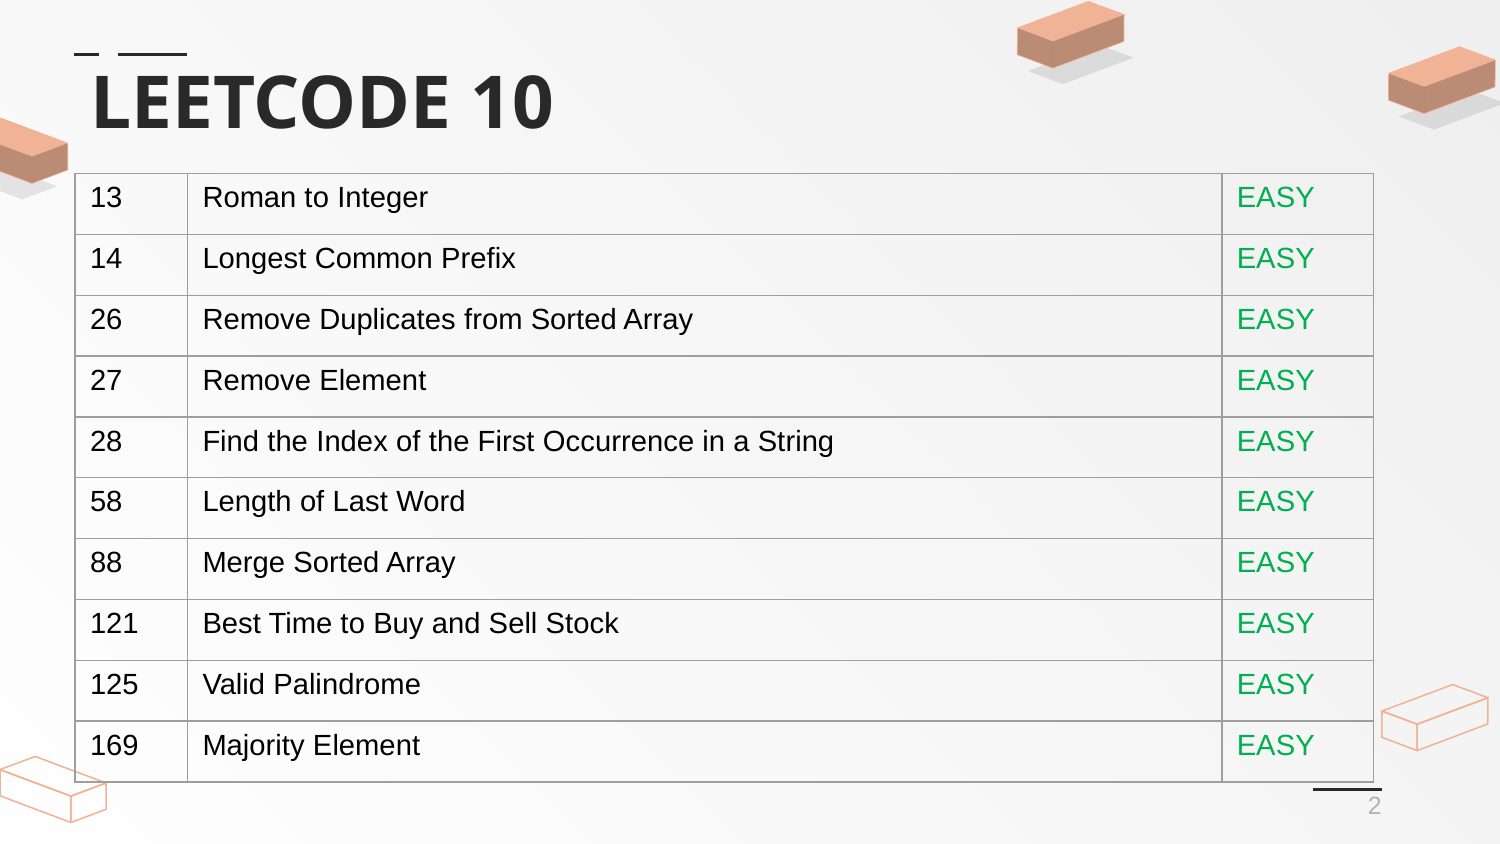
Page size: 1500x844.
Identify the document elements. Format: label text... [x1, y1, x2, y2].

table_header 13 [76, 174, 187, 234]
table_cell 26 [76, 296, 187, 355]
table_cell EASY [1223, 418, 1373, 477]
table_cell EASY [1223, 296, 1373, 355]
table_cell 28 [76, 418, 187, 477]
picture [4, 758, 100, 795]
title LEETCODE 10 [75, 40, 1339, 135]
slide_number 2 [1059, 782, 1397, 828]
table_cell Remove Element [188, 357, 1221, 416]
table_cell 125 [76, 661, 187, 720]
table_header EASY [1223, 174, 1373, 234]
picture [0, 0, 1500, 844]
table_cell Best Time to Buy and Sell Stock [188, 600, 1221, 660]
table_cell EASY [1223, 722, 1373, 781]
table_cell 58 [76, 478, 187, 538]
picture [72, 785, 105, 820]
table_cell Length of Last Word [188, 478, 1221, 538]
table_cell 27 [76, 357, 187, 416]
table_cell Merge Sorted Array [188, 539, 1221, 599]
table_cell EASY [1223, 600, 1373, 660]
table_cell 121 [76, 600, 187, 660]
picture [1, 772, 70, 820]
table_cell Remove Duplicates from Sorted Array [188, 296, 1221, 355]
table_cell EASY [1223, 539, 1373, 599]
table_cell 88 [76, 539, 187, 599]
table_cell 169 [76, 722, 187, 781]
table_cell Longest Common Prefix [188, 235, 1221, 295]
table_cell EASY [1223, 357, 1373, 416]
table_cell EASY [1223, 661, 1373, 720]
table_cell Find the Index of the First Occurrence in a String [188, 418, 1221, 477]
table_cell Majority Element [188, 722, 1221, 781]
table_header Roman to Integer [188, 174, 1221, 234]
table_cell EASY [1223, 235, 1373, 295]
table_cell EASY [1223, 478, 1373, 538]
table_cell Valid Palindrome [188, 661, 1221, 720]
table_cell 14 [76, 235, 187, 295]
